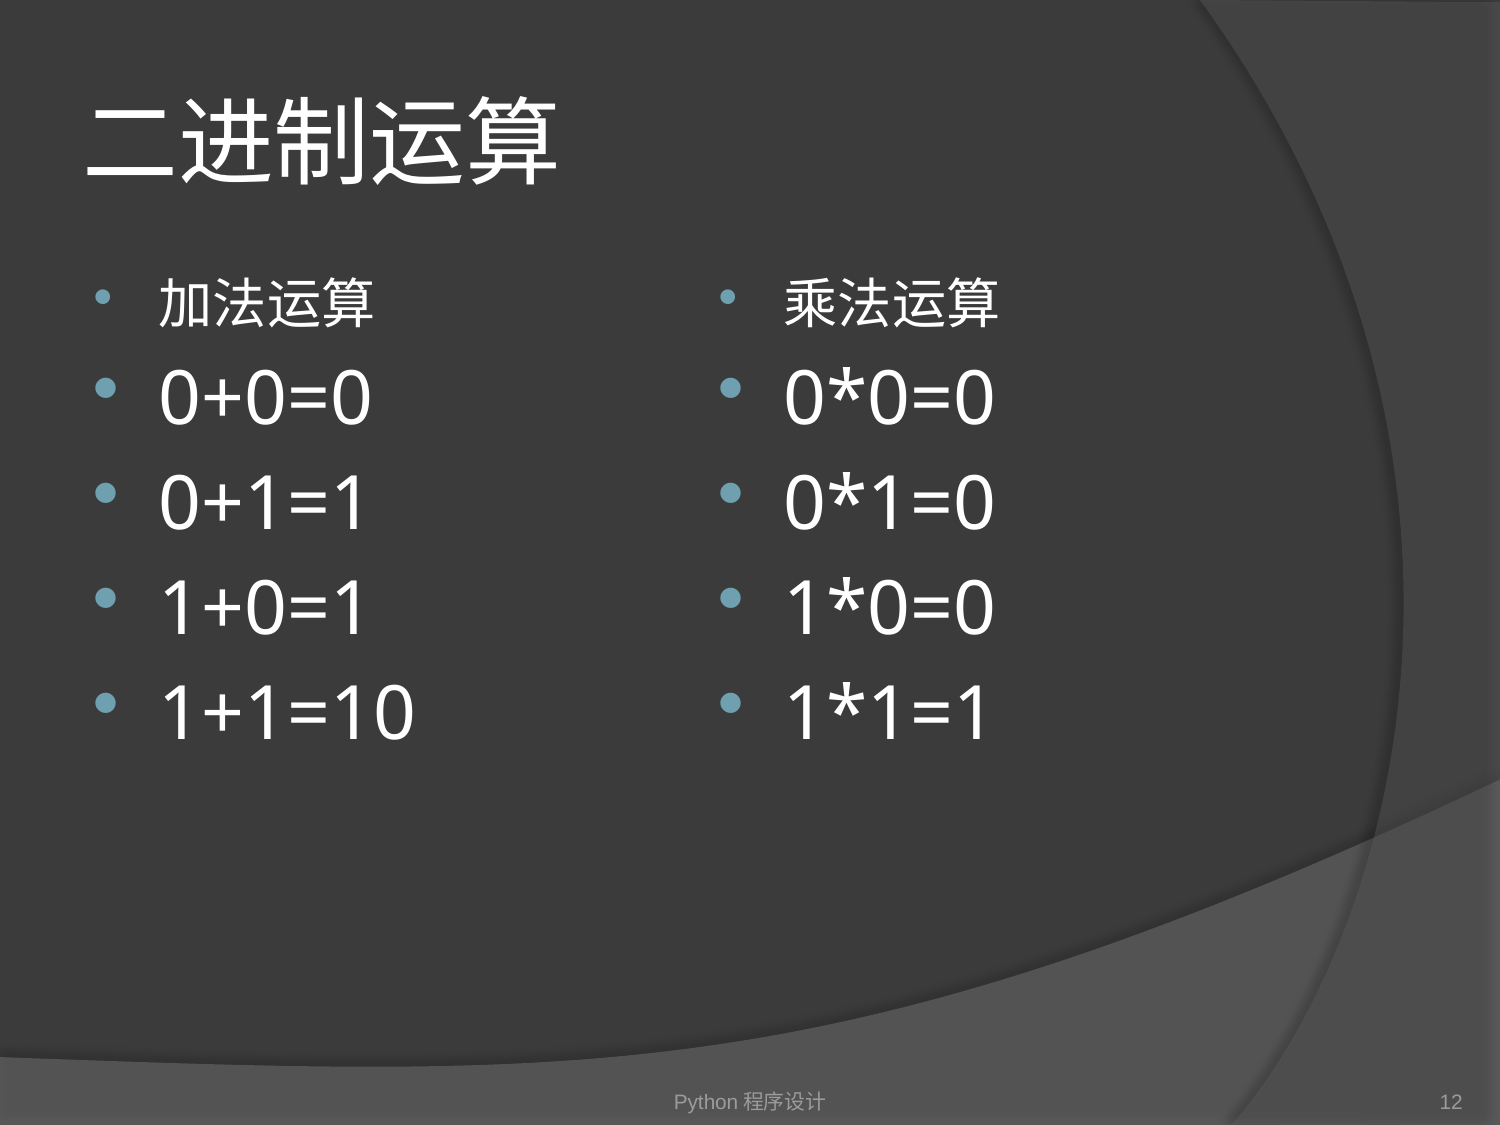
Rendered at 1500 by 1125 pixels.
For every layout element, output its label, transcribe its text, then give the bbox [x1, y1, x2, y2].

list 乘法运算 0*0=0 0*1=0 1*0=0 1*1=1 [699, 262, 1300, 1005]
title 二进制运算 [75, 45, 1300, 233]
list 加法运算 0+0=0 0+1=1 1+0=1 1+1=10 [75, 262, 675, 1005]
footer Python程序设计 [512, 1053, 988, 1114]
slide_number 12 [1337, 1053, 1463, 1114]
